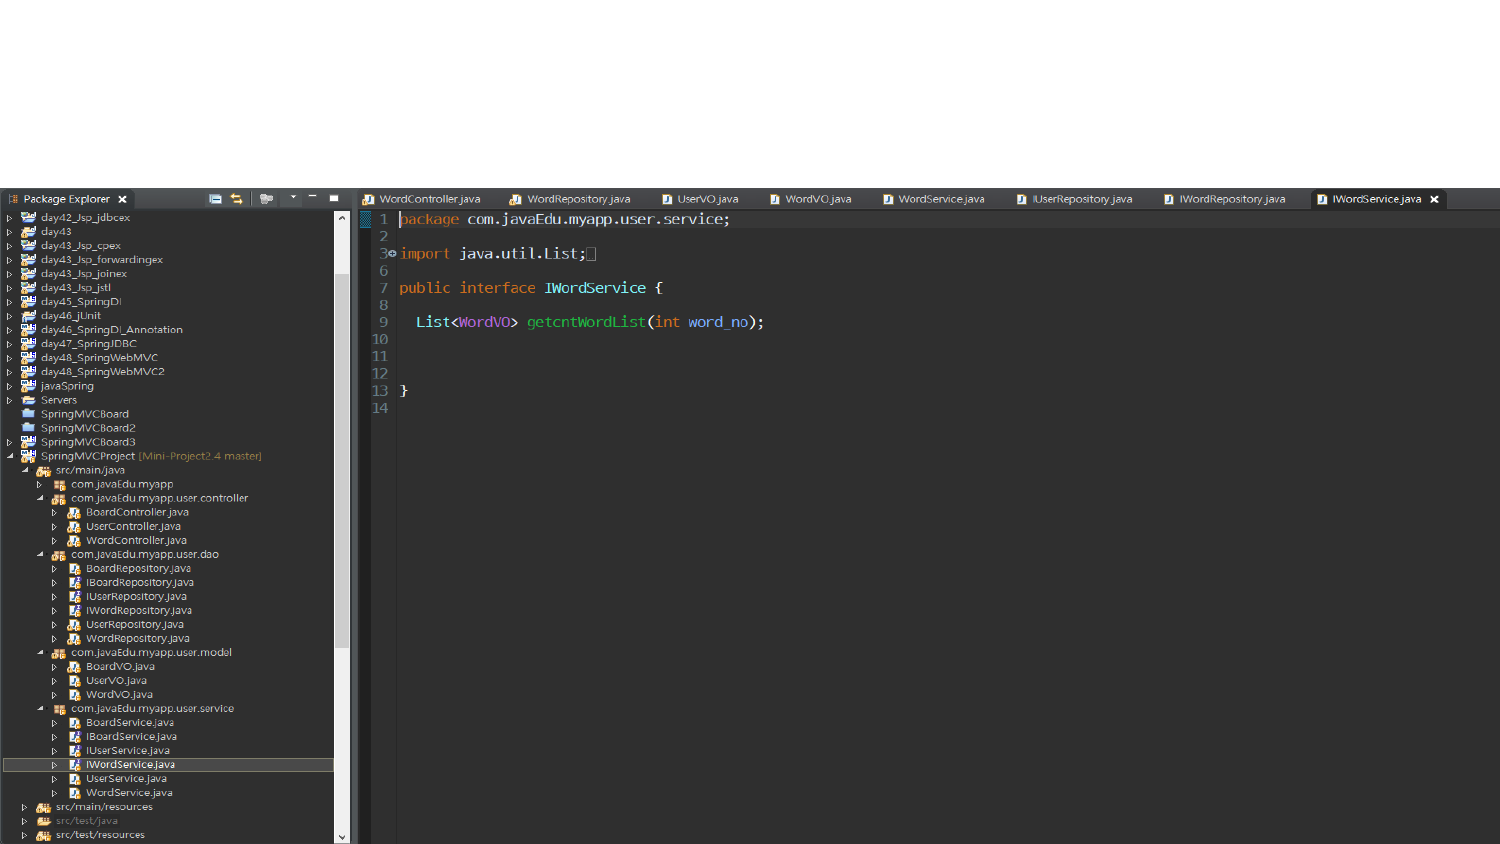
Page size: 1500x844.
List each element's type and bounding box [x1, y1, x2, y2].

picture [0, 188, 1500, 844]
